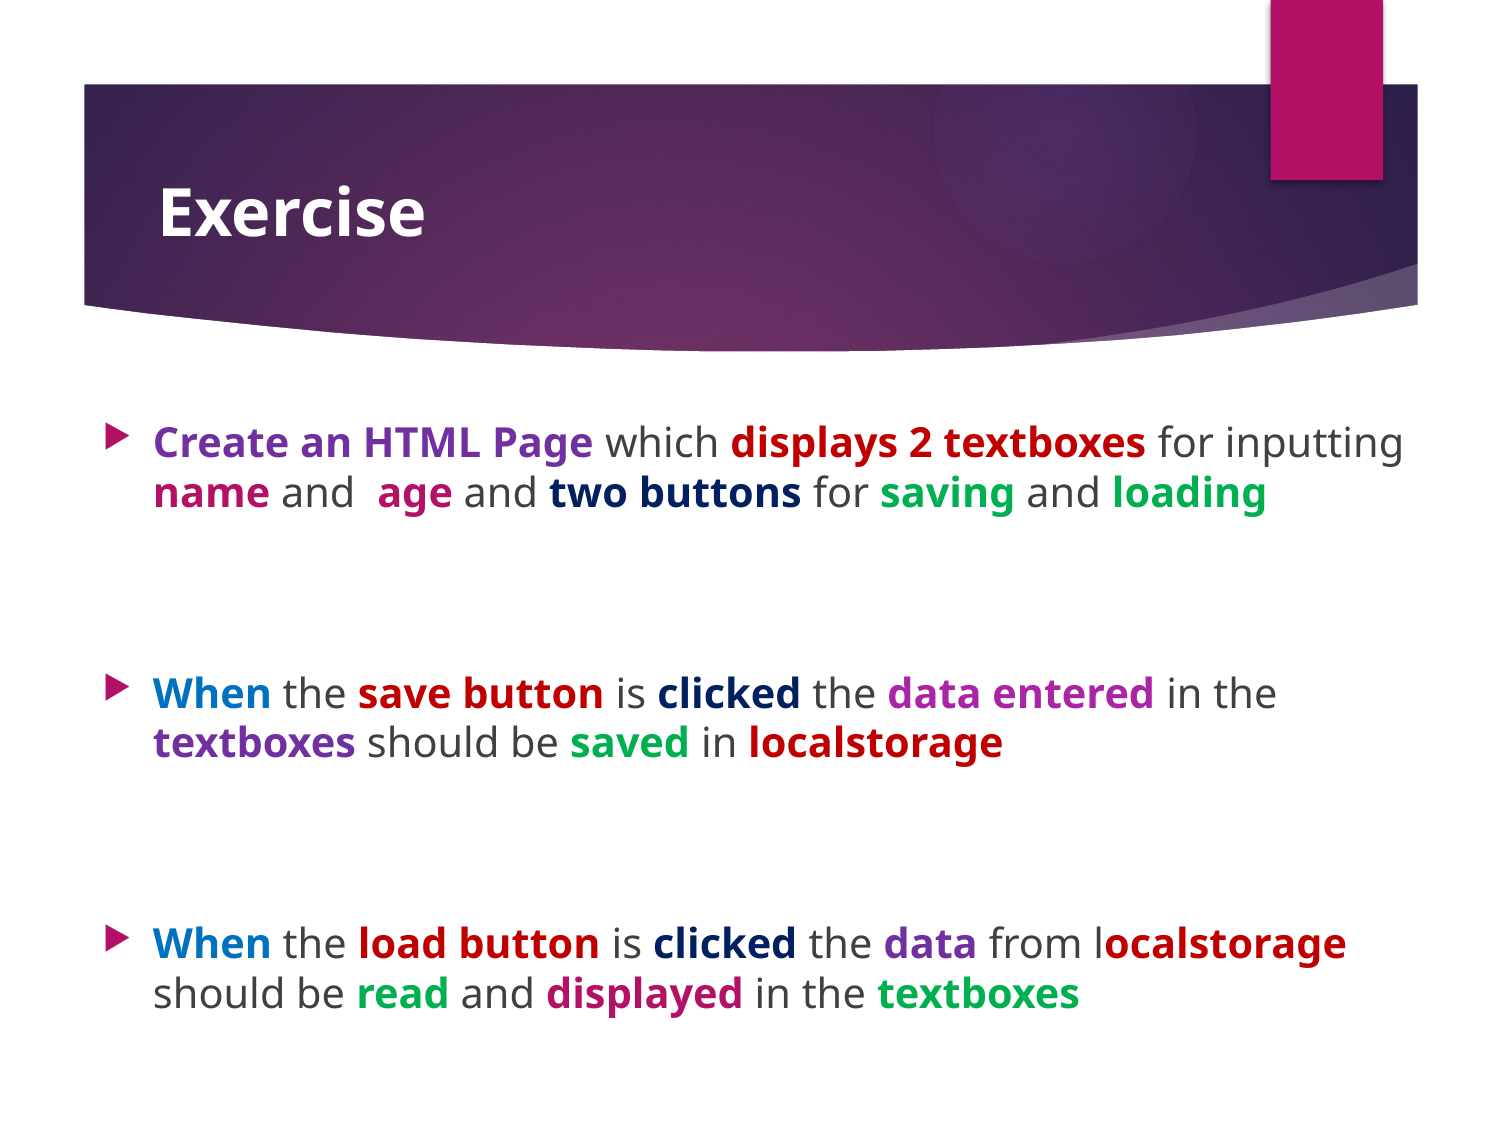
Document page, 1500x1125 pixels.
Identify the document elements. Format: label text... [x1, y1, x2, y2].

title [46, 23, 1447, 186]
list Create an HTML Page which displays 2 textboxes for inputting name and age and two buttons for saving and loading When the save button is clicked the data entered in the textboxes should be saved in localstorage When the load button is clicked the data from localstorage should be read and displayed in the textboxes [87, 408, 1447, 1063]
text_box Exercise [142, 152, 1183, 269]
